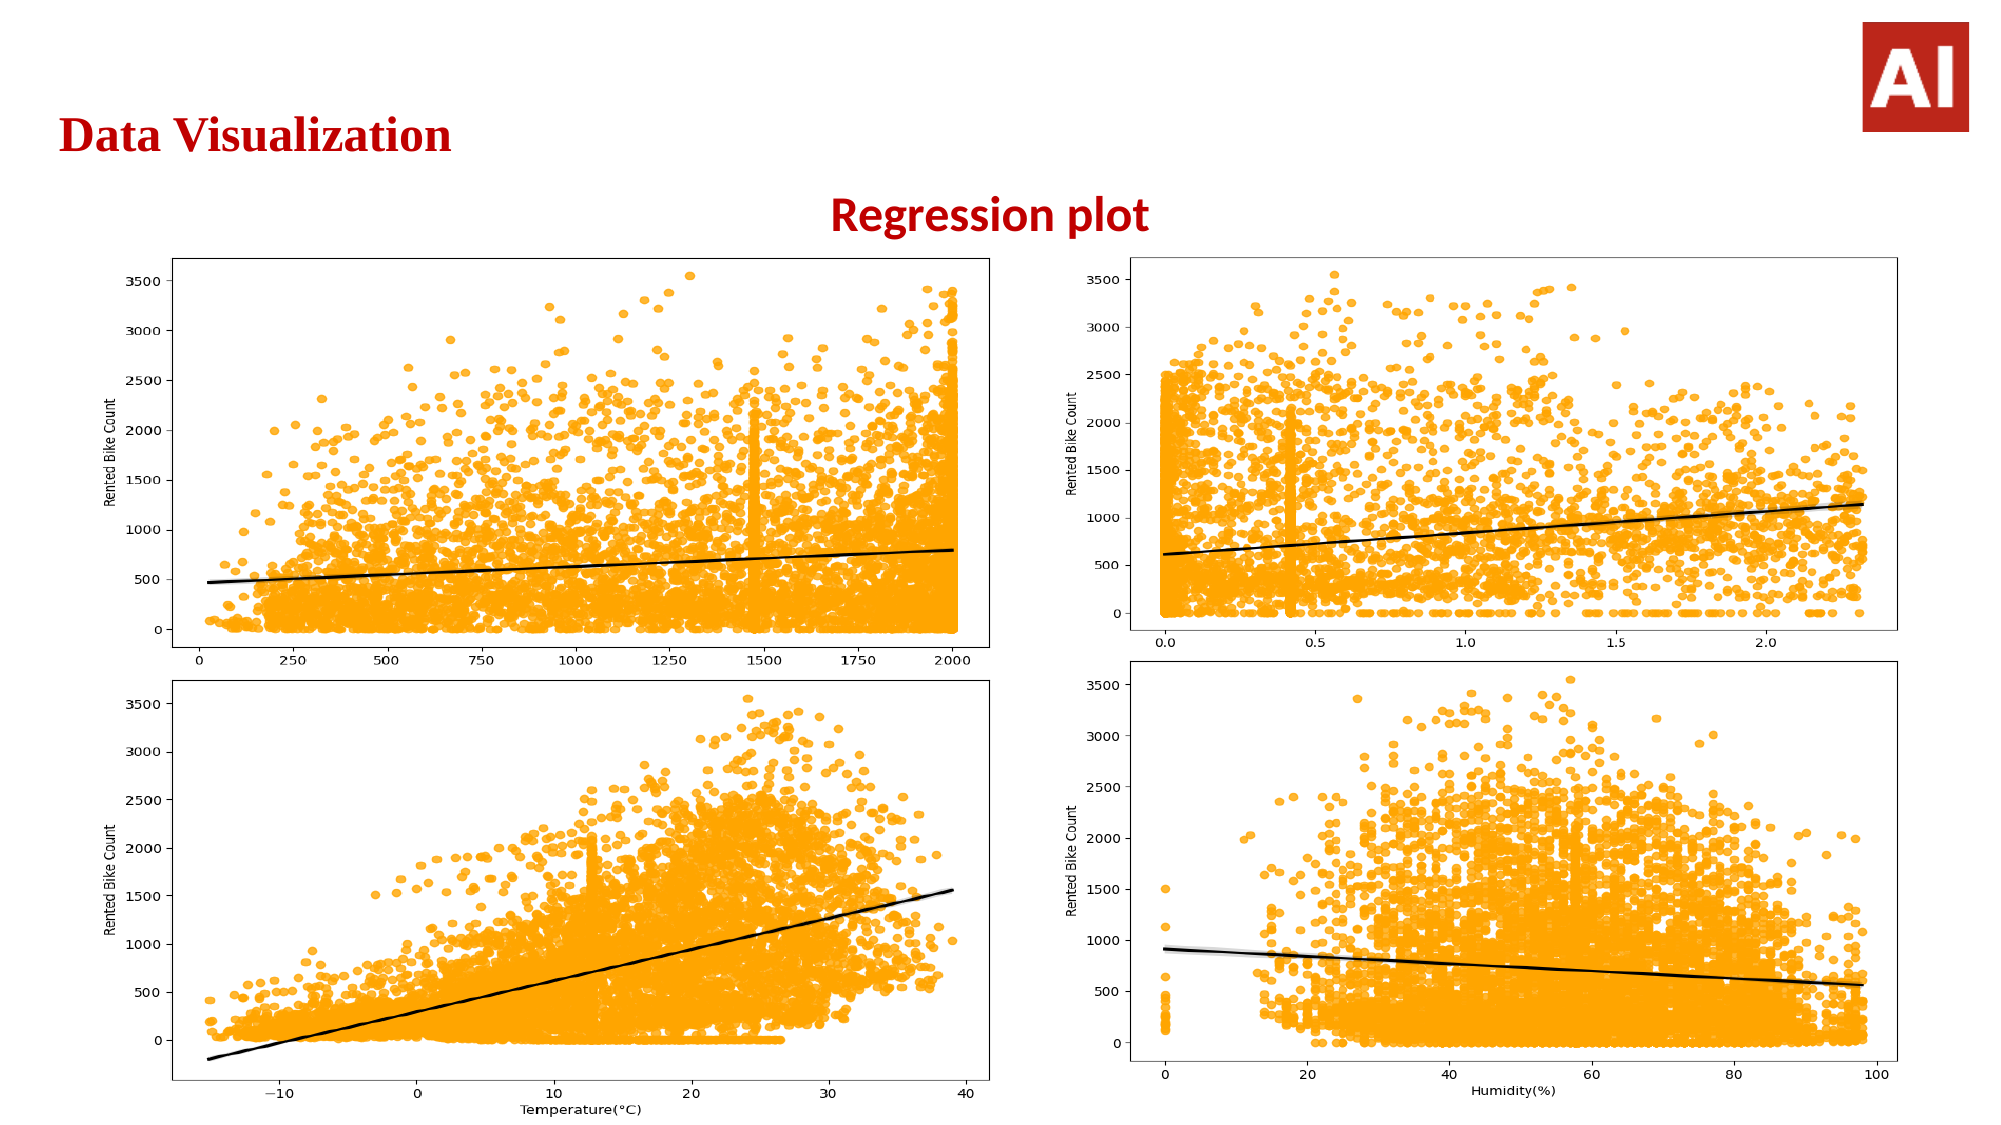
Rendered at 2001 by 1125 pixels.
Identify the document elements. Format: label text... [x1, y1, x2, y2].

text_box Data Visualization [43, 93, 665, 169]
picture [1862, 22, 1970, 132]
picture [94, 249, 1000, 1125]
picture [1056, 249, 1906, 1106]
text_box Regression plot [815, 174, 1816, 249]
